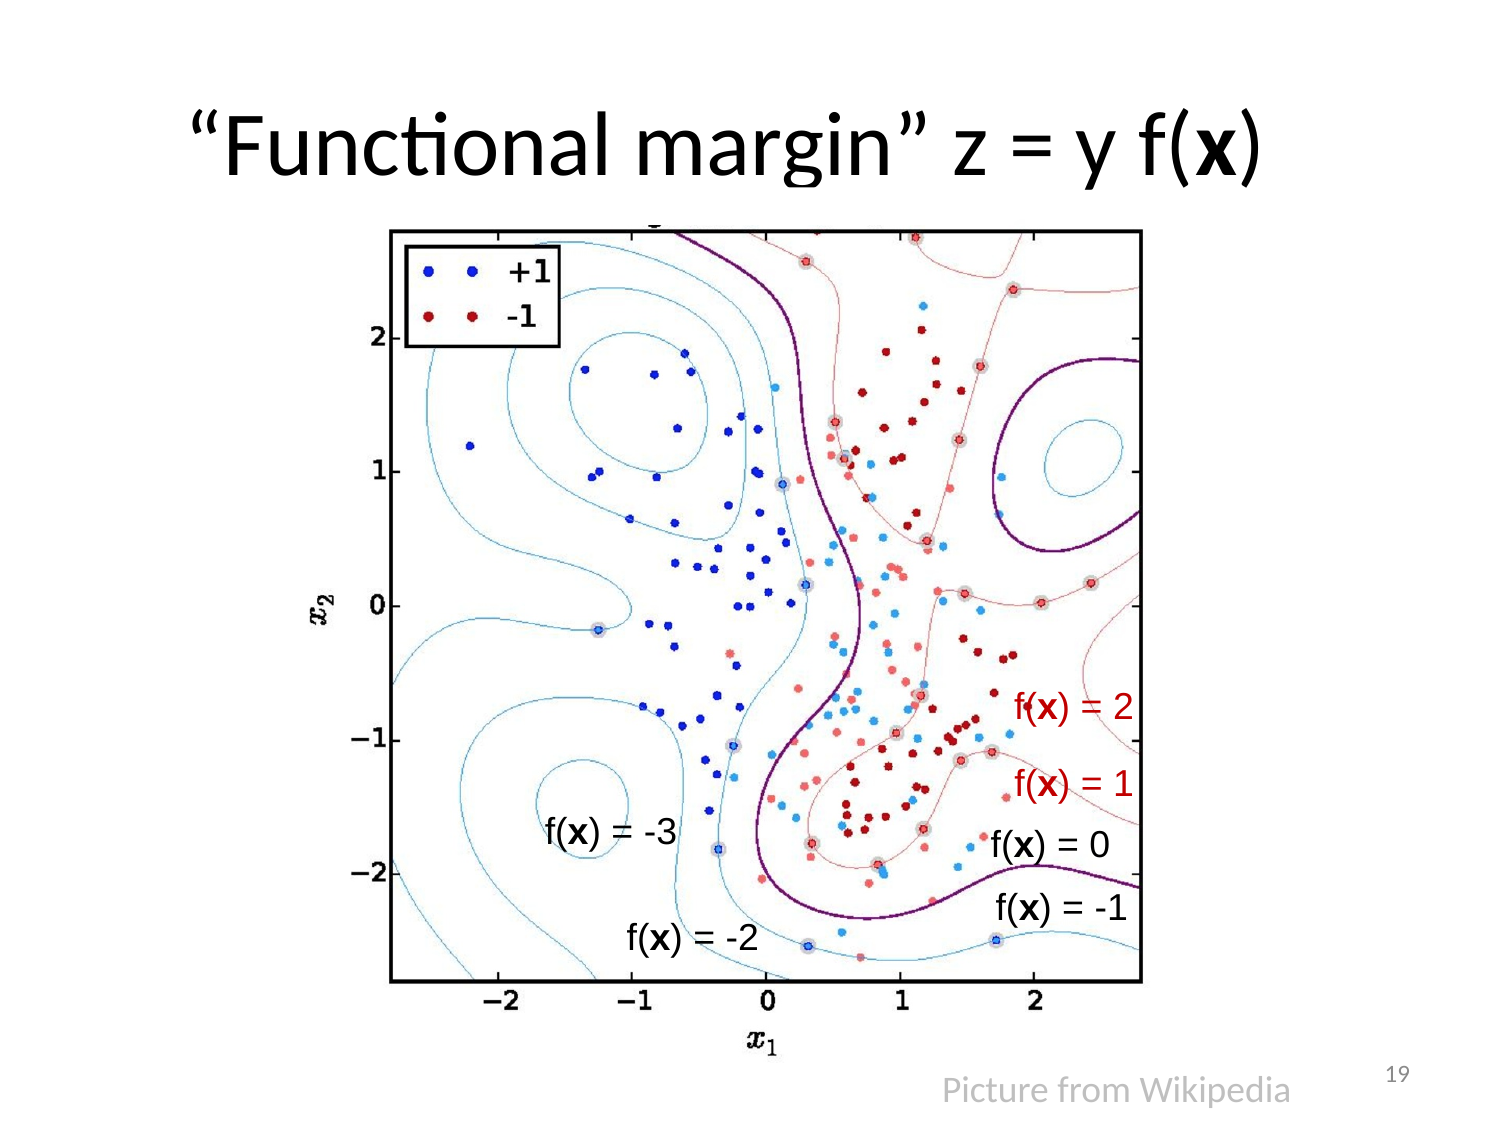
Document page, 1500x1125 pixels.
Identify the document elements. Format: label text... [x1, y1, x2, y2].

text_box Picture from Wikipedia [927, 1085, 1307, 1117]
picture [124, 137, 1376, 1076]
title “Functional margin” z = y f(x) [24, 45, 1425, 233]
slide_number 19 [1307, 1042, 1425, 1103]
